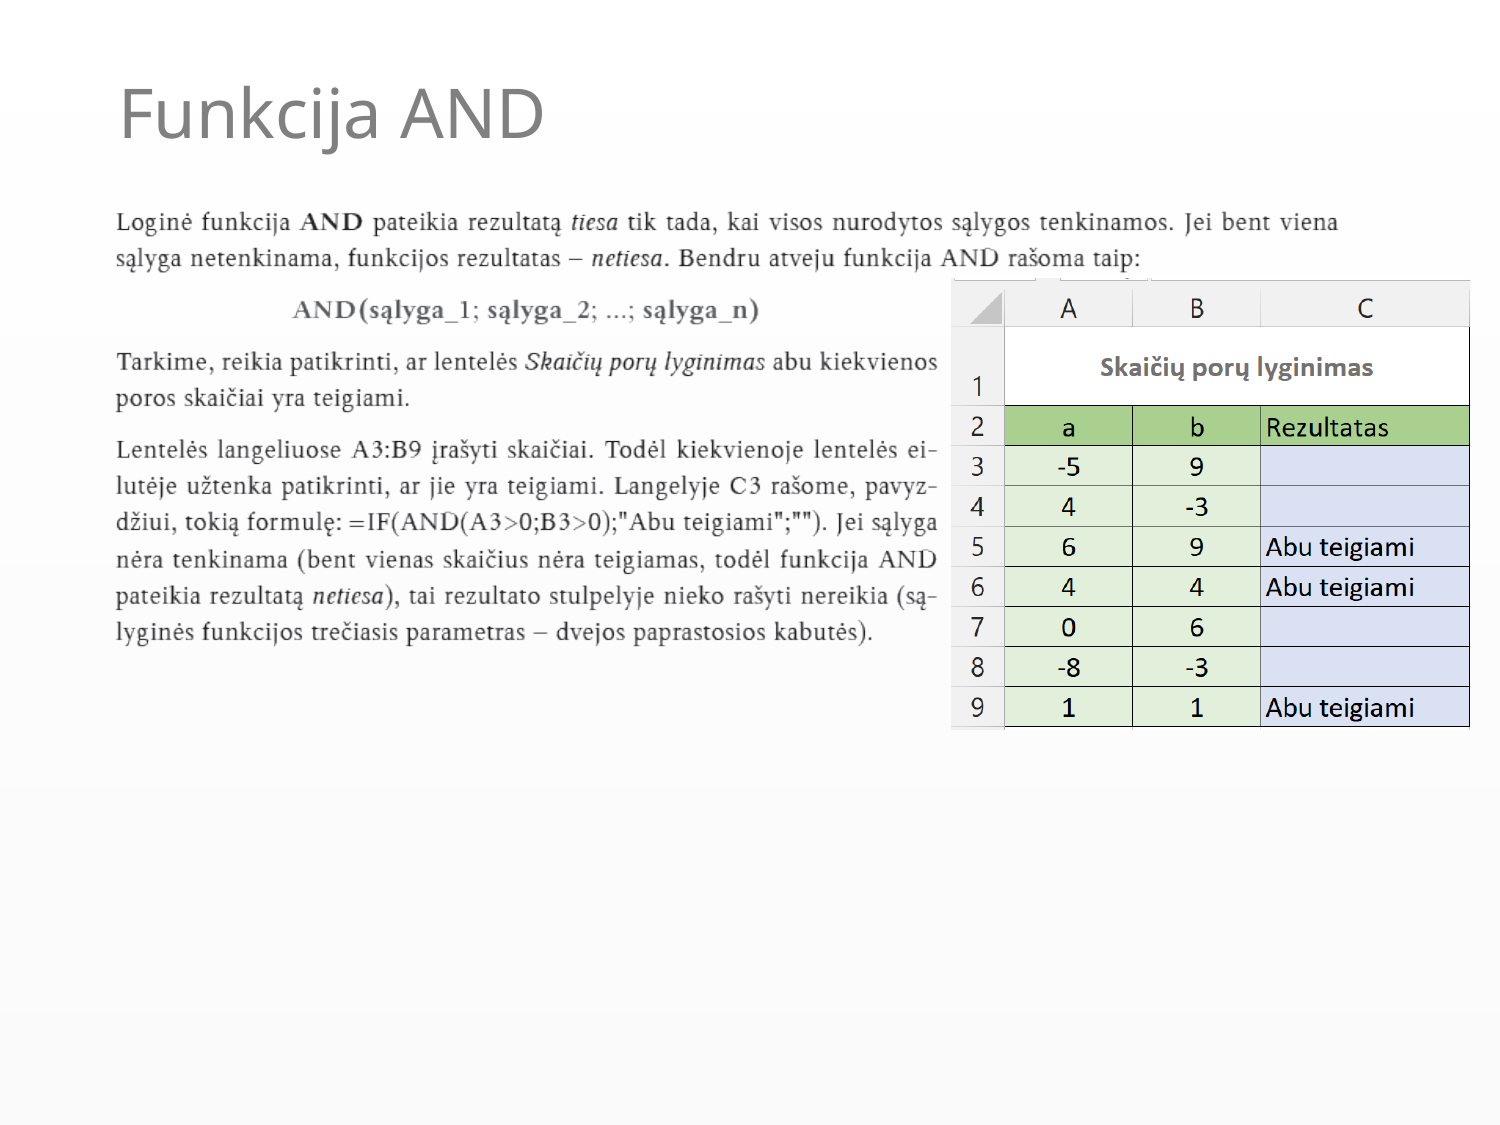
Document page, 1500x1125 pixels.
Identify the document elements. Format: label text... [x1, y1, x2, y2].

picture [103, 196, 1385, 686]
title Funkcija AND [103, 59, 1397, 173]
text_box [950, 278, 1471, 730]
